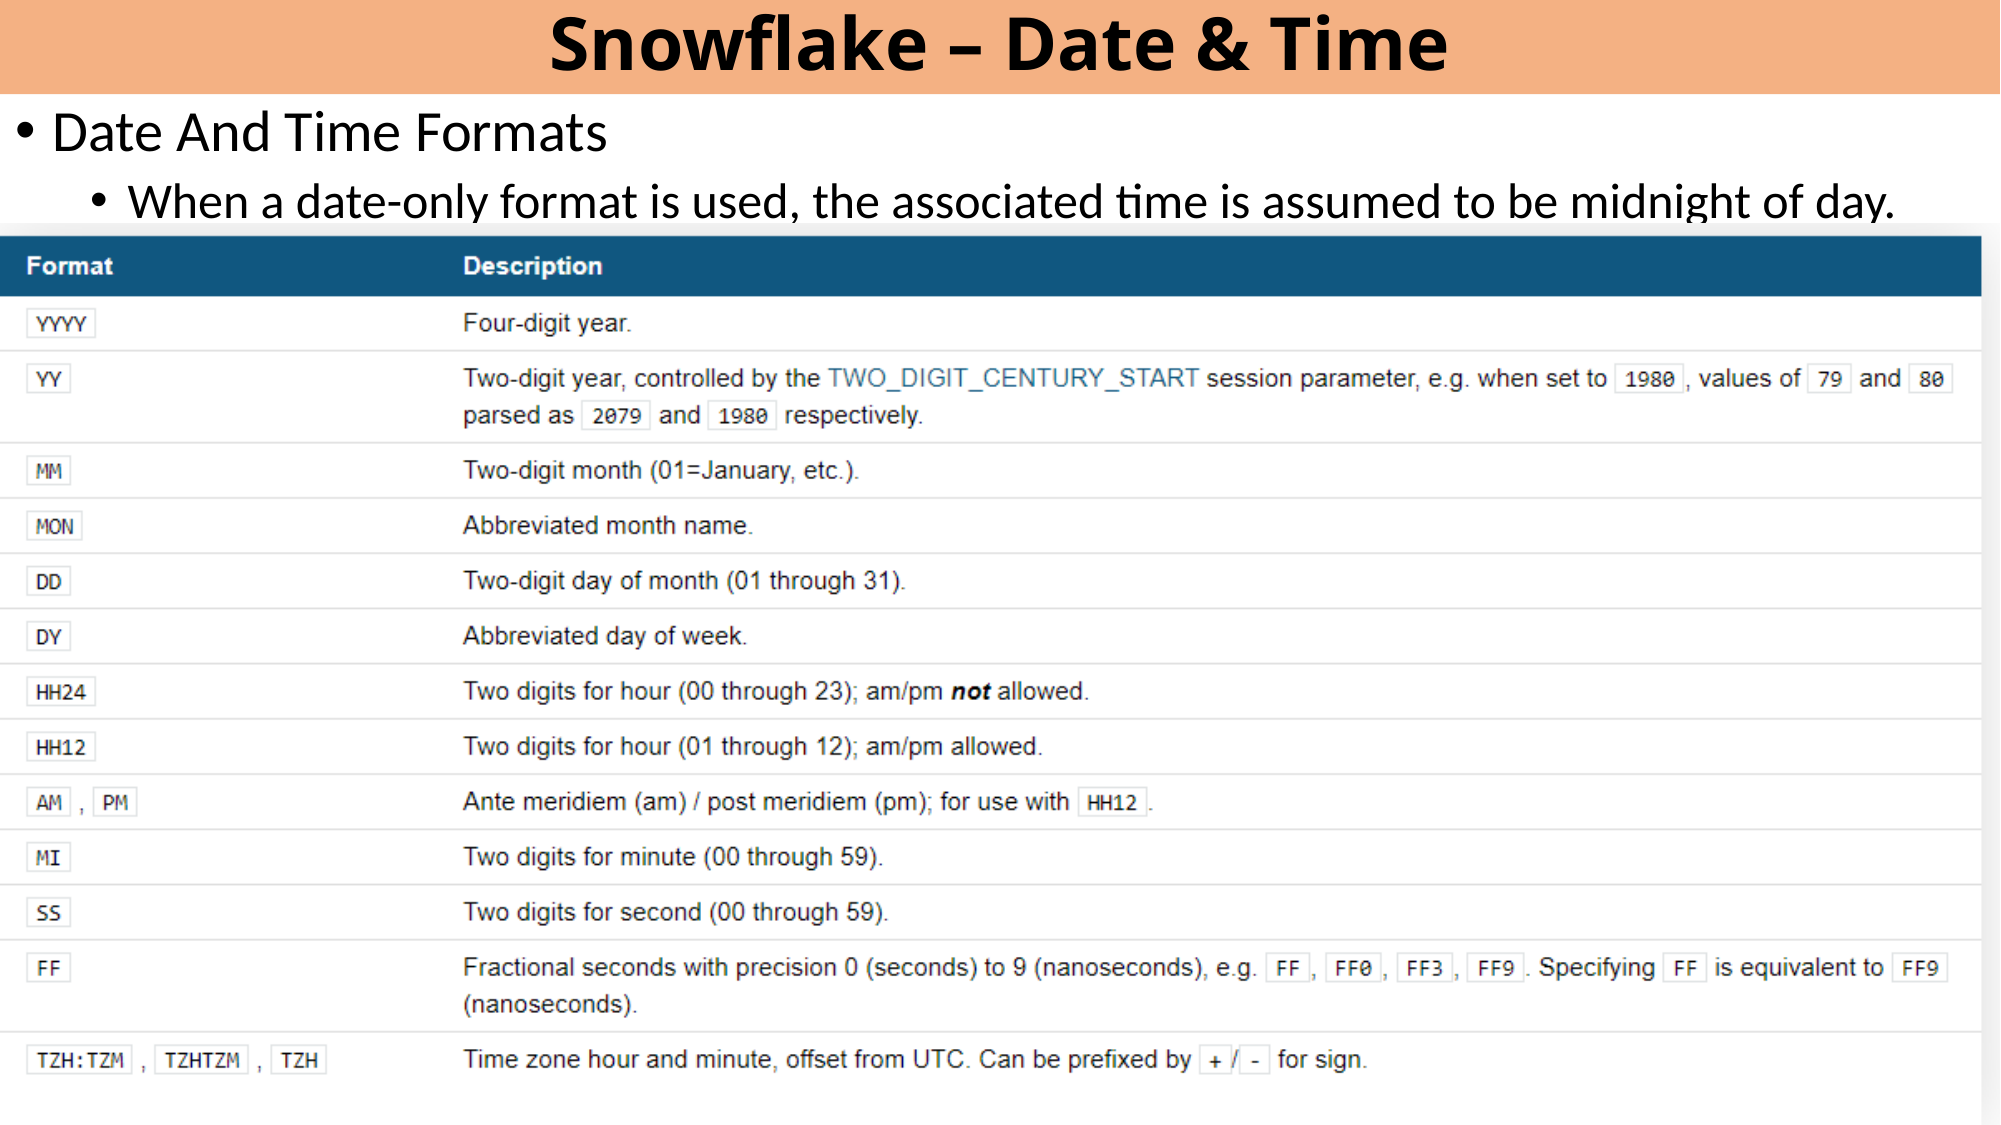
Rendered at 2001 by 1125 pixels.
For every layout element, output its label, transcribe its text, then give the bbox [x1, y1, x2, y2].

picture [0, 223, 2000, 1125]
title Snowflake – Date & Time [0, 0, 2000, 94]
list Date And Time Formats When a date-only format is used, the associated time is assumed to be midnight of day. [0, 94, 2000, 223]
